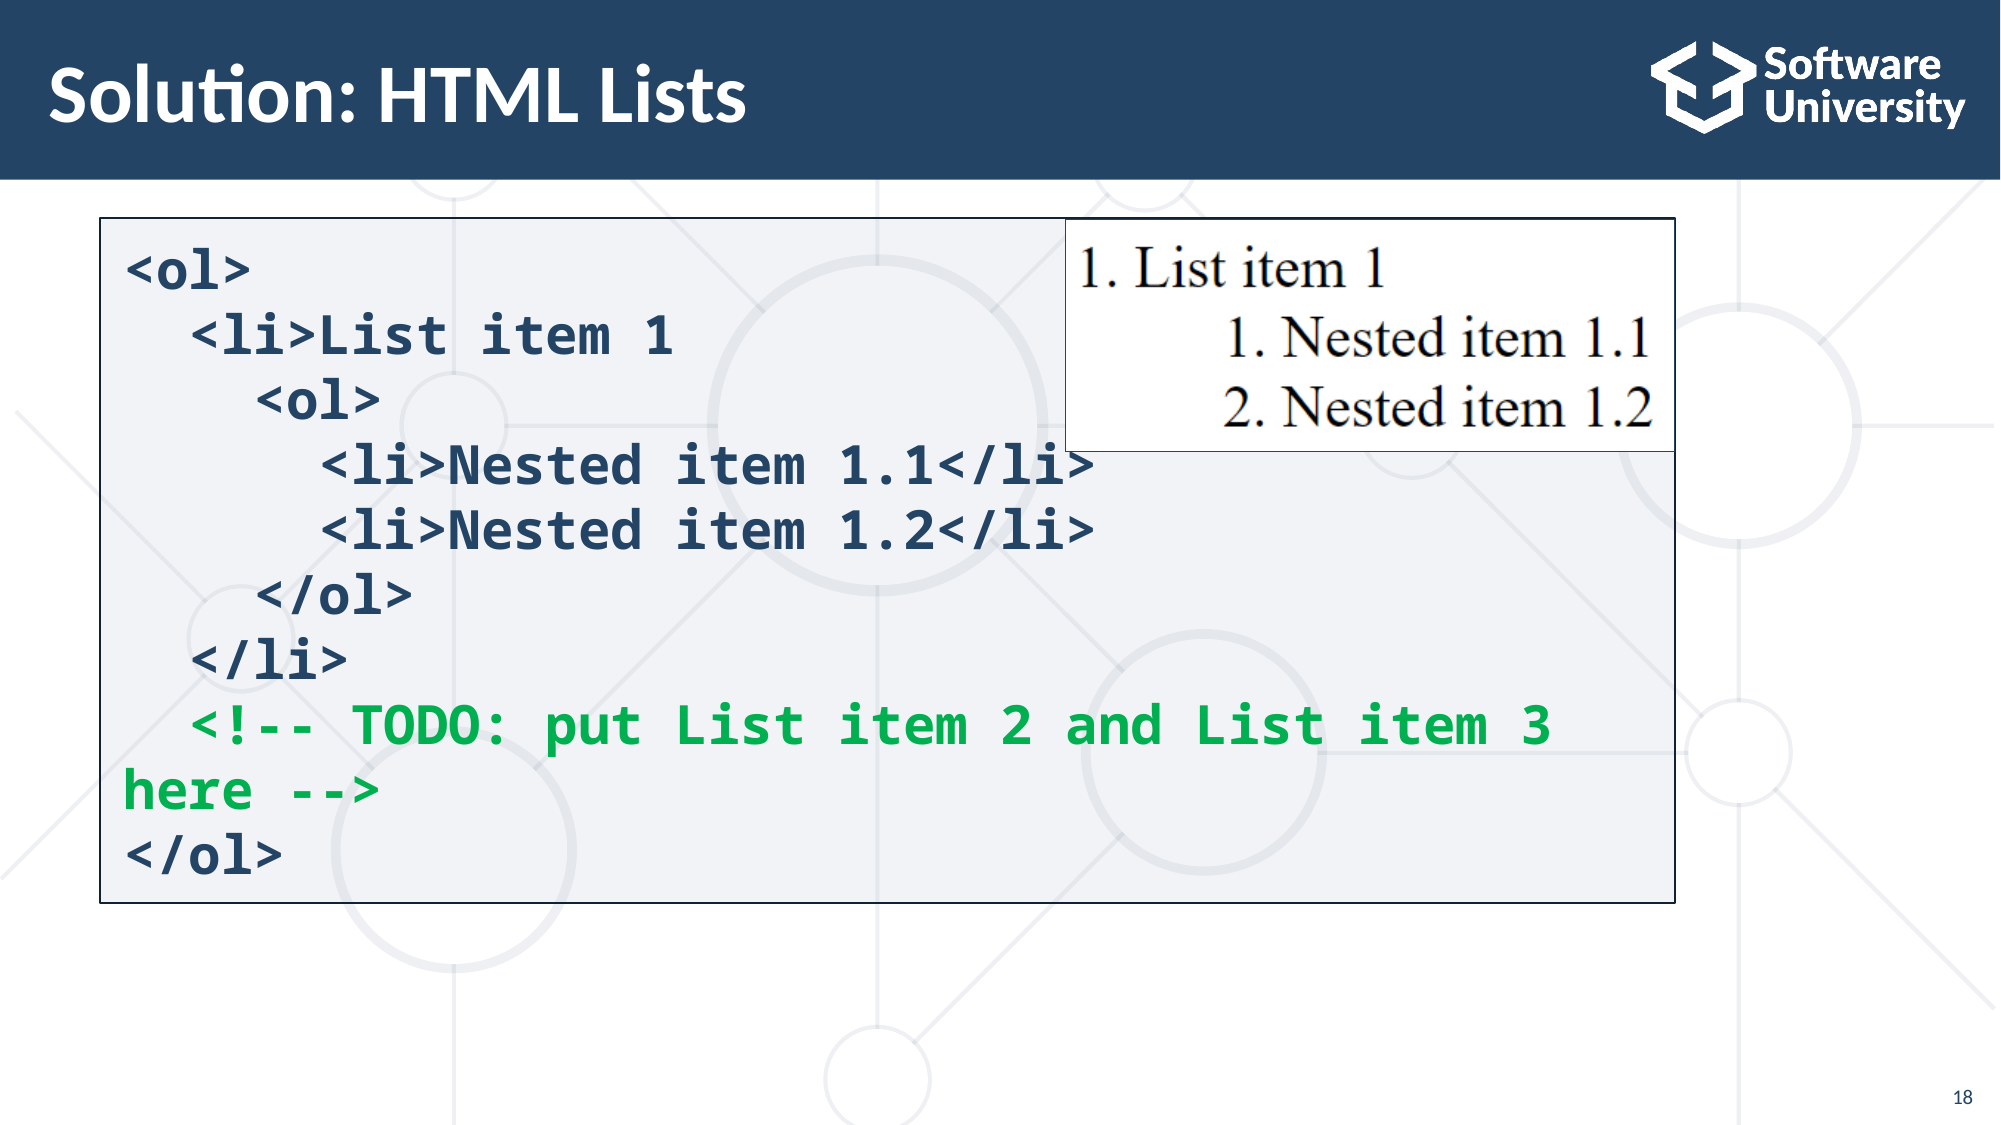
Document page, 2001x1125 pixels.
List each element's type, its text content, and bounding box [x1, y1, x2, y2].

picture [1651, 41, 1966, 134]
slide_number 18 [1927, 1067, 1989, 1117]
picture [1065, 219, 1676, 452]
title Solution: HTML Lists [31, 16, 1625, 162]
text_box <ol> <li>List item 1 <ol> <li>Nested item 1.1</li> <li>Nested item 1.2</li> </ol> </li> <!-- TODO: put List item 2 and List item 3 here --> </ol> [99, 217, 1675, 903]
